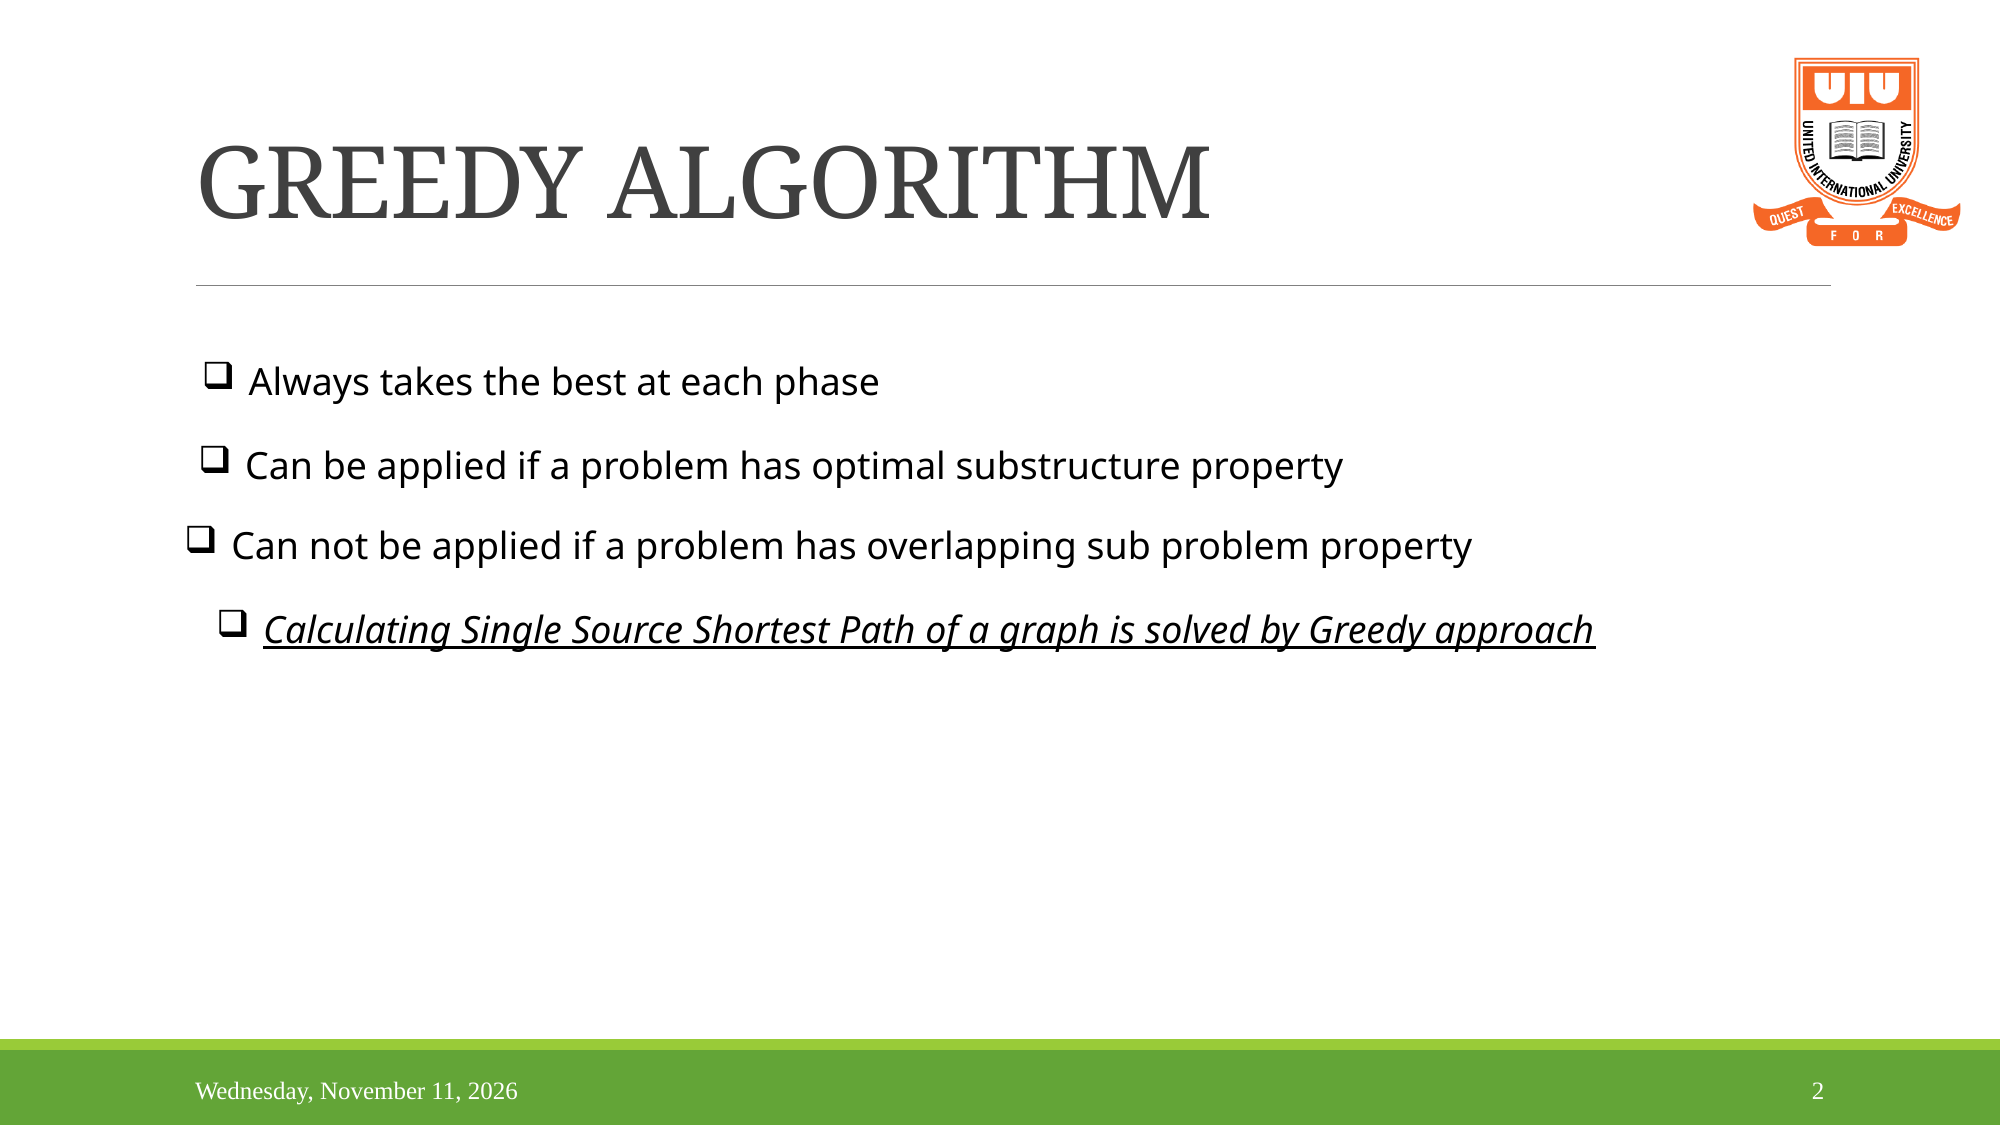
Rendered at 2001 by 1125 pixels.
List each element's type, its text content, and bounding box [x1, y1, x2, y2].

title GREEDY ALGORITHM [180, 8, 1830, 247]
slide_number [180, 1059, 586, 1120]
picture [1731, 56, 1979, 247]
text_box Can be applied if a problem has optimal substructure property [183, 434, 1360, 494]
text_box Can not be applied if a problem has overlapping sub problem property [169, 514, 1489, 575]
text_box Always takes the best at each phase [187, 350, 896, 411]
slide_number 2 [1624, 1059, 1840, 1120]
text_box Calculating Single Source Shortest Path of a graph is solved by Greedy approach [201, 598, 1611, 659]
